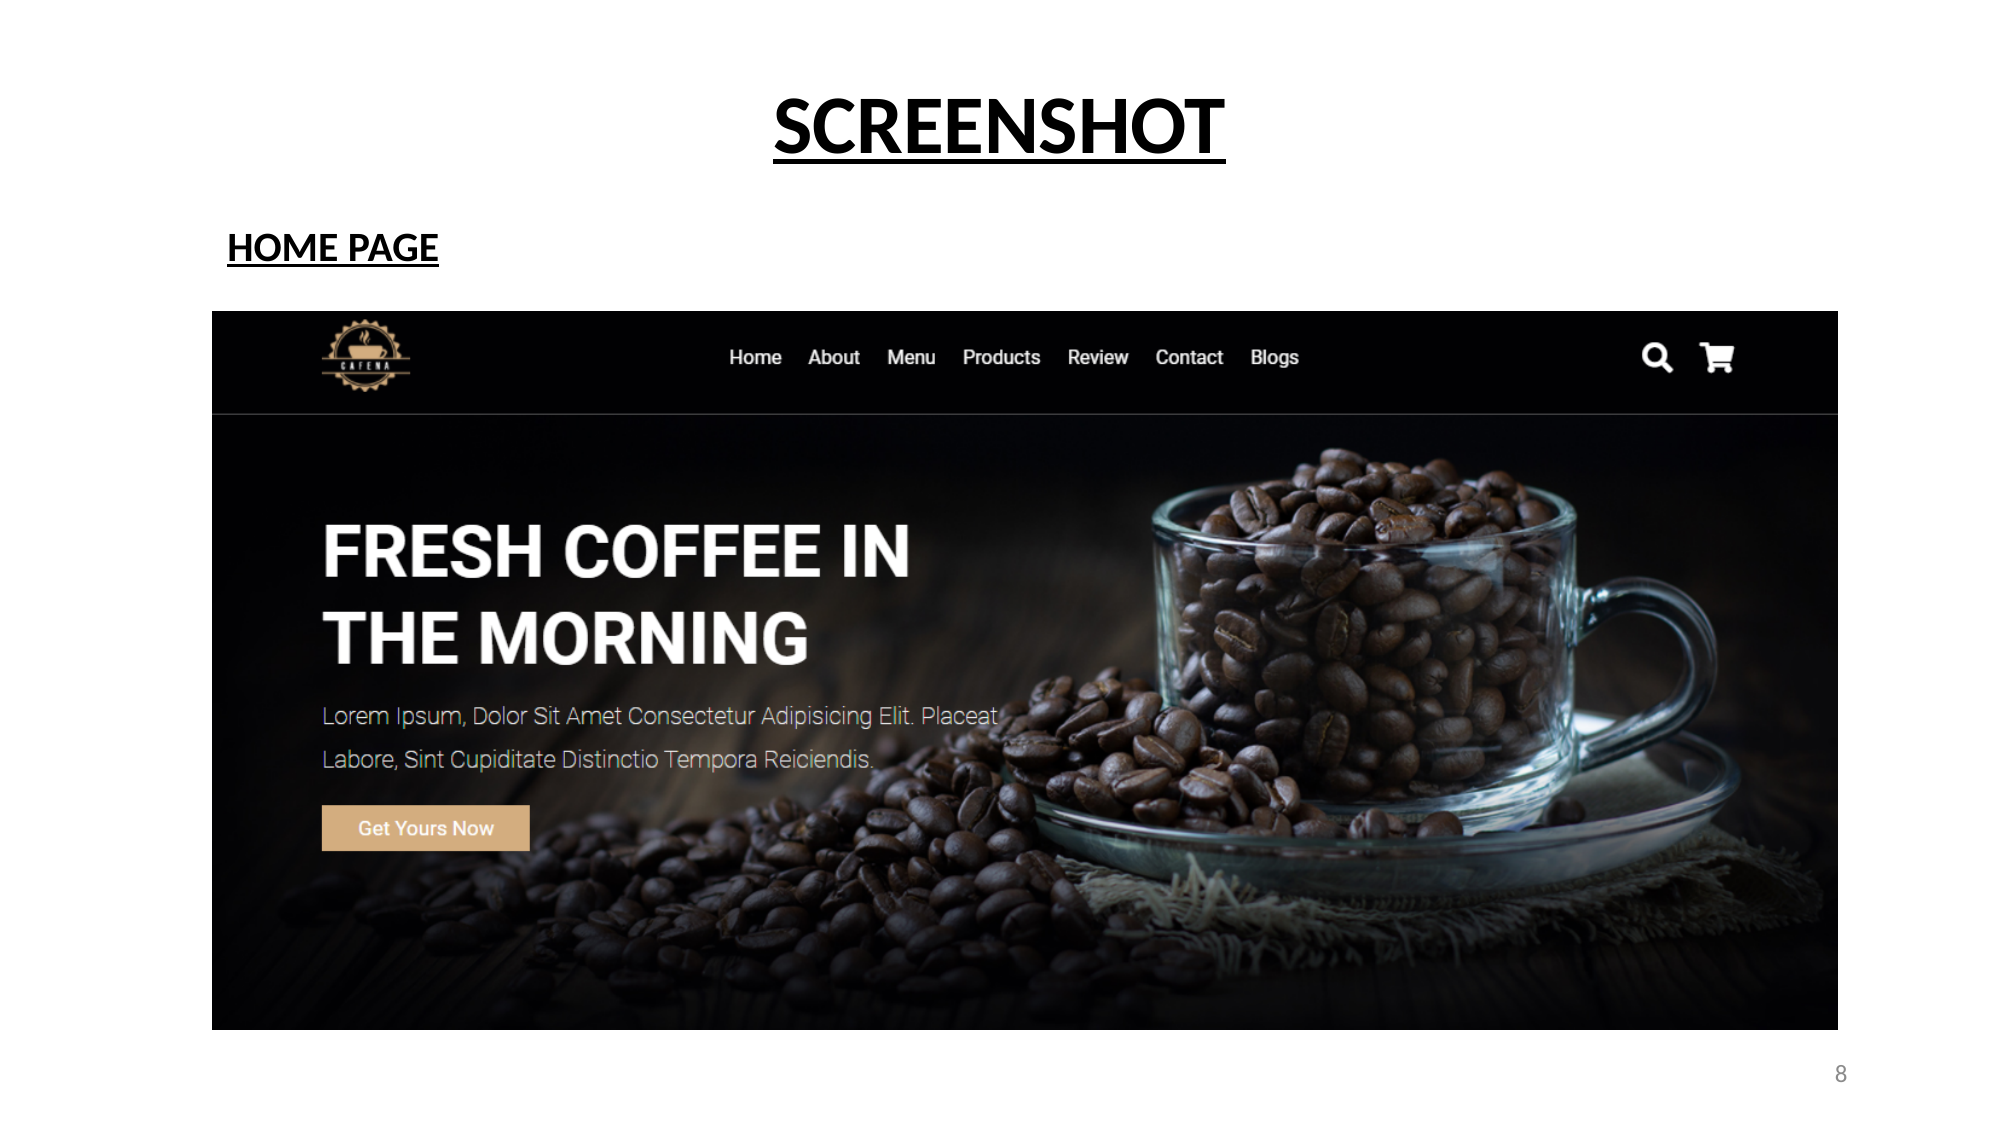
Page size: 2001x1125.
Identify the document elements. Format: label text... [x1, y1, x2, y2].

text_box HOME PAGE [212, 212, 1213, 278]
text_box SCREENSHOT [212, 62, 1788, 178]
picture [212, 311, 1838, 1030]
slide_number 8 [1412, 1042, 1863, 1103]
